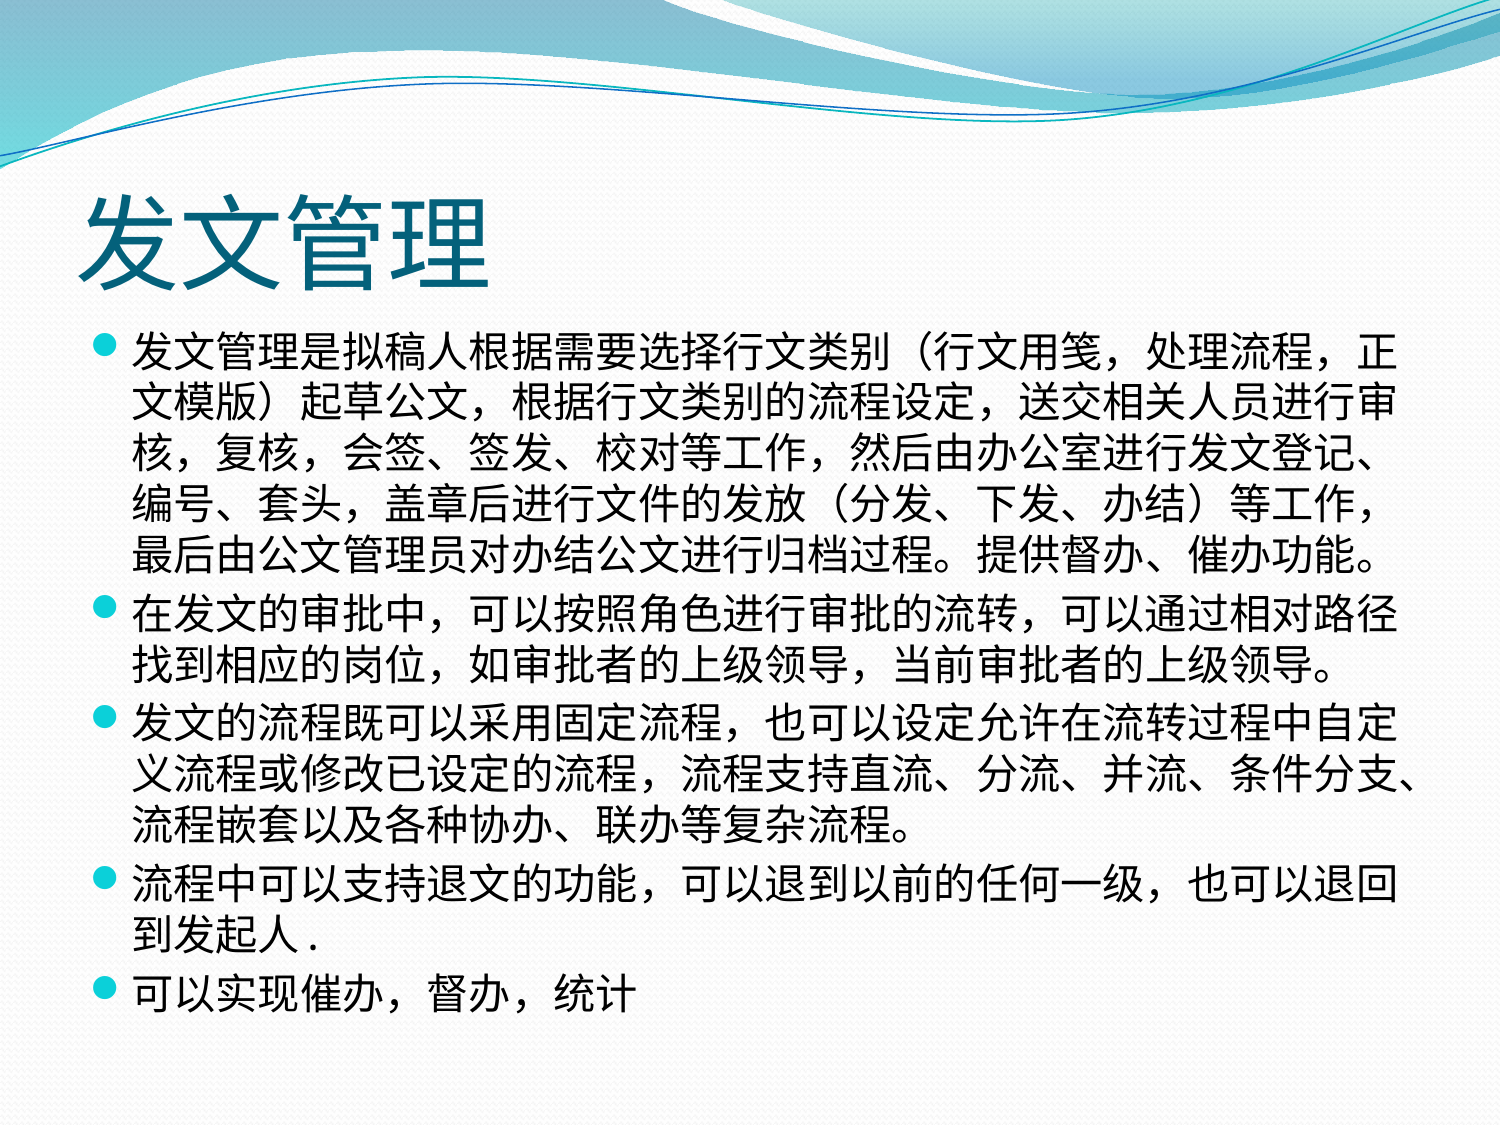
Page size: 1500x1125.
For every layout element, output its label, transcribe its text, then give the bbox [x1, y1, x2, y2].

title 发文管理 [75, 115, 1425, 303]
list 发文管理是拟稿人根据需要选择行文类别（行文用笺，处理流程，正文模版）起草公文，根据行文类别的流程设定，送交相关人员进行审核，复核，会签、签发、校对等工作，然后由办公室进行发文登记、编号、套头，盖章后进行文件的发放（分发、下发、办结）等工作，最后由公文管理员对办结公文进行归档过程。提供督办、催办功能。 在发文的审批中，可以按照角色进行审批的流转，可以通过相对路径找到相应的岗位，如审批者的上级领导，当前审批者的上级领导。 发文的流程既可以采用固定流程，也可以设定允许在流转过程中自定义流程或修改已设定的流程，流程支持直流、分流、并流、条件分支、流程嵌套以及各种协办、联办等复杂流程。 流程中可以支持退文的功能，可以退到以前的任何一级，也可以退回到发起人. 可以实现催办，督办，统计 [75, 317, 1425, 1038]
